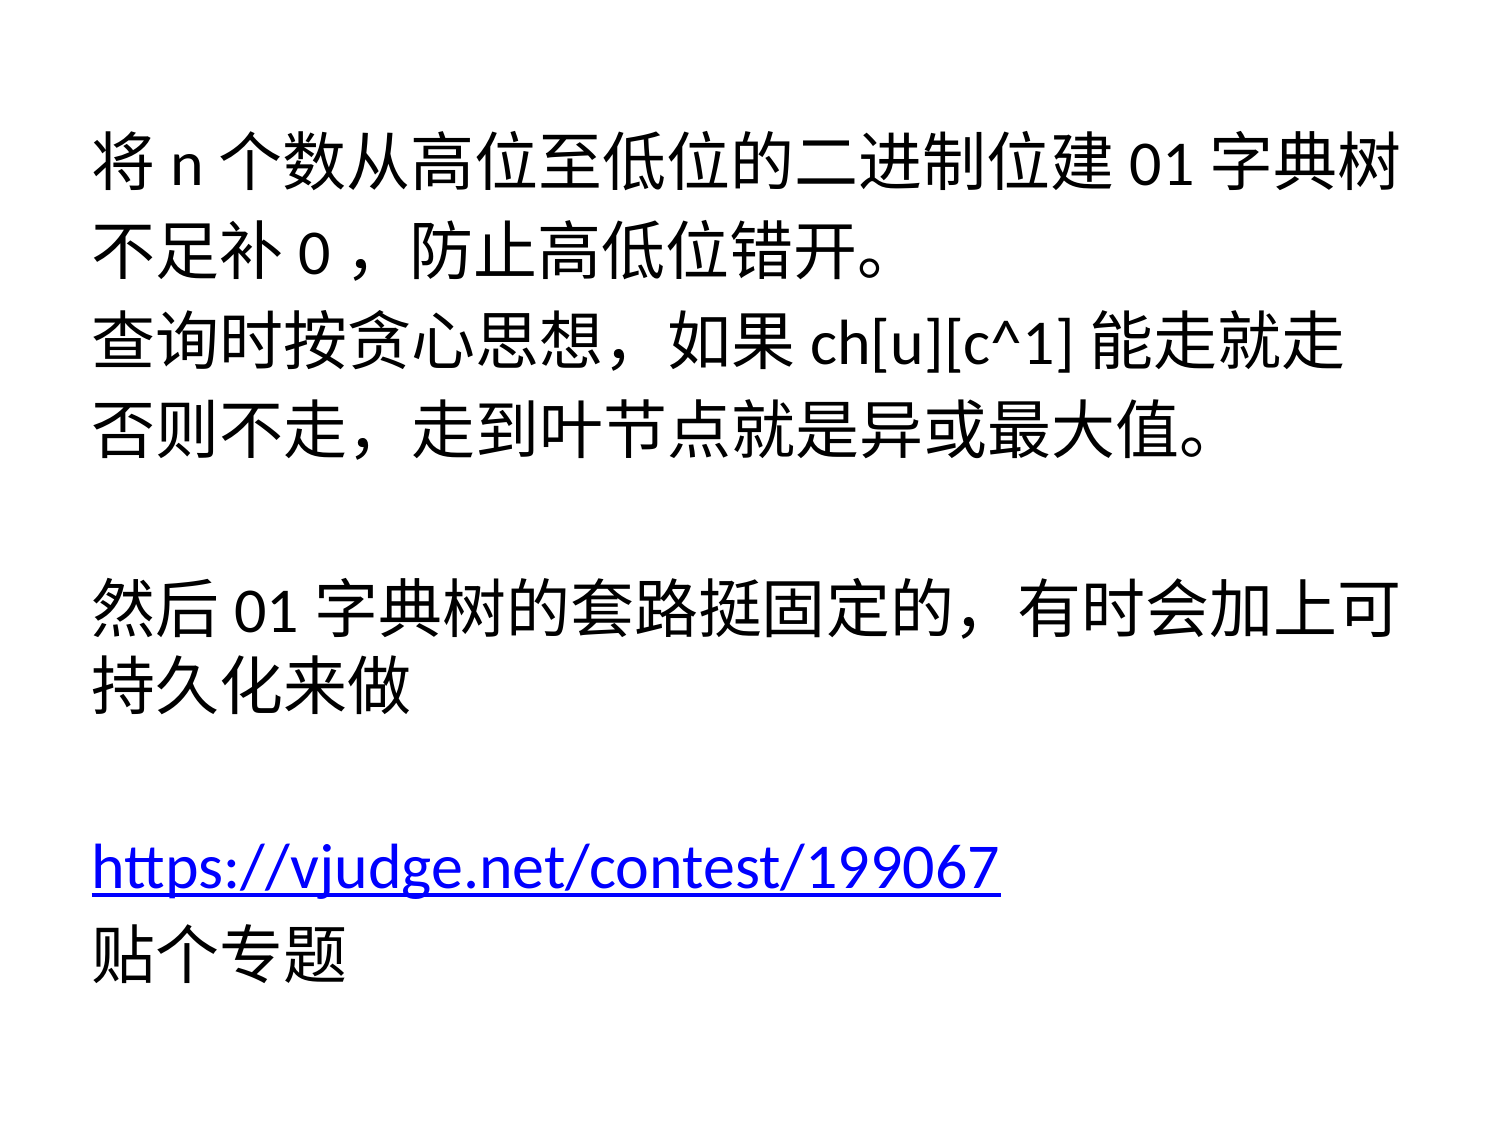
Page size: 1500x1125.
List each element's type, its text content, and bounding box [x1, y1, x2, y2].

list 将n个数从高位至低位的二进制位建01字典树 不足补0，防止高低位错开。 查询时按贪心思想，如果ch[u][c^1]能走就走 否则不走，走到叶节点就是异或最大值。 然后01字典树的套路挺固定的，有时会加上可持久化来做 https://vjudge.net/contest/199067 贴个专题 [76, 113, 1427, 1024]
